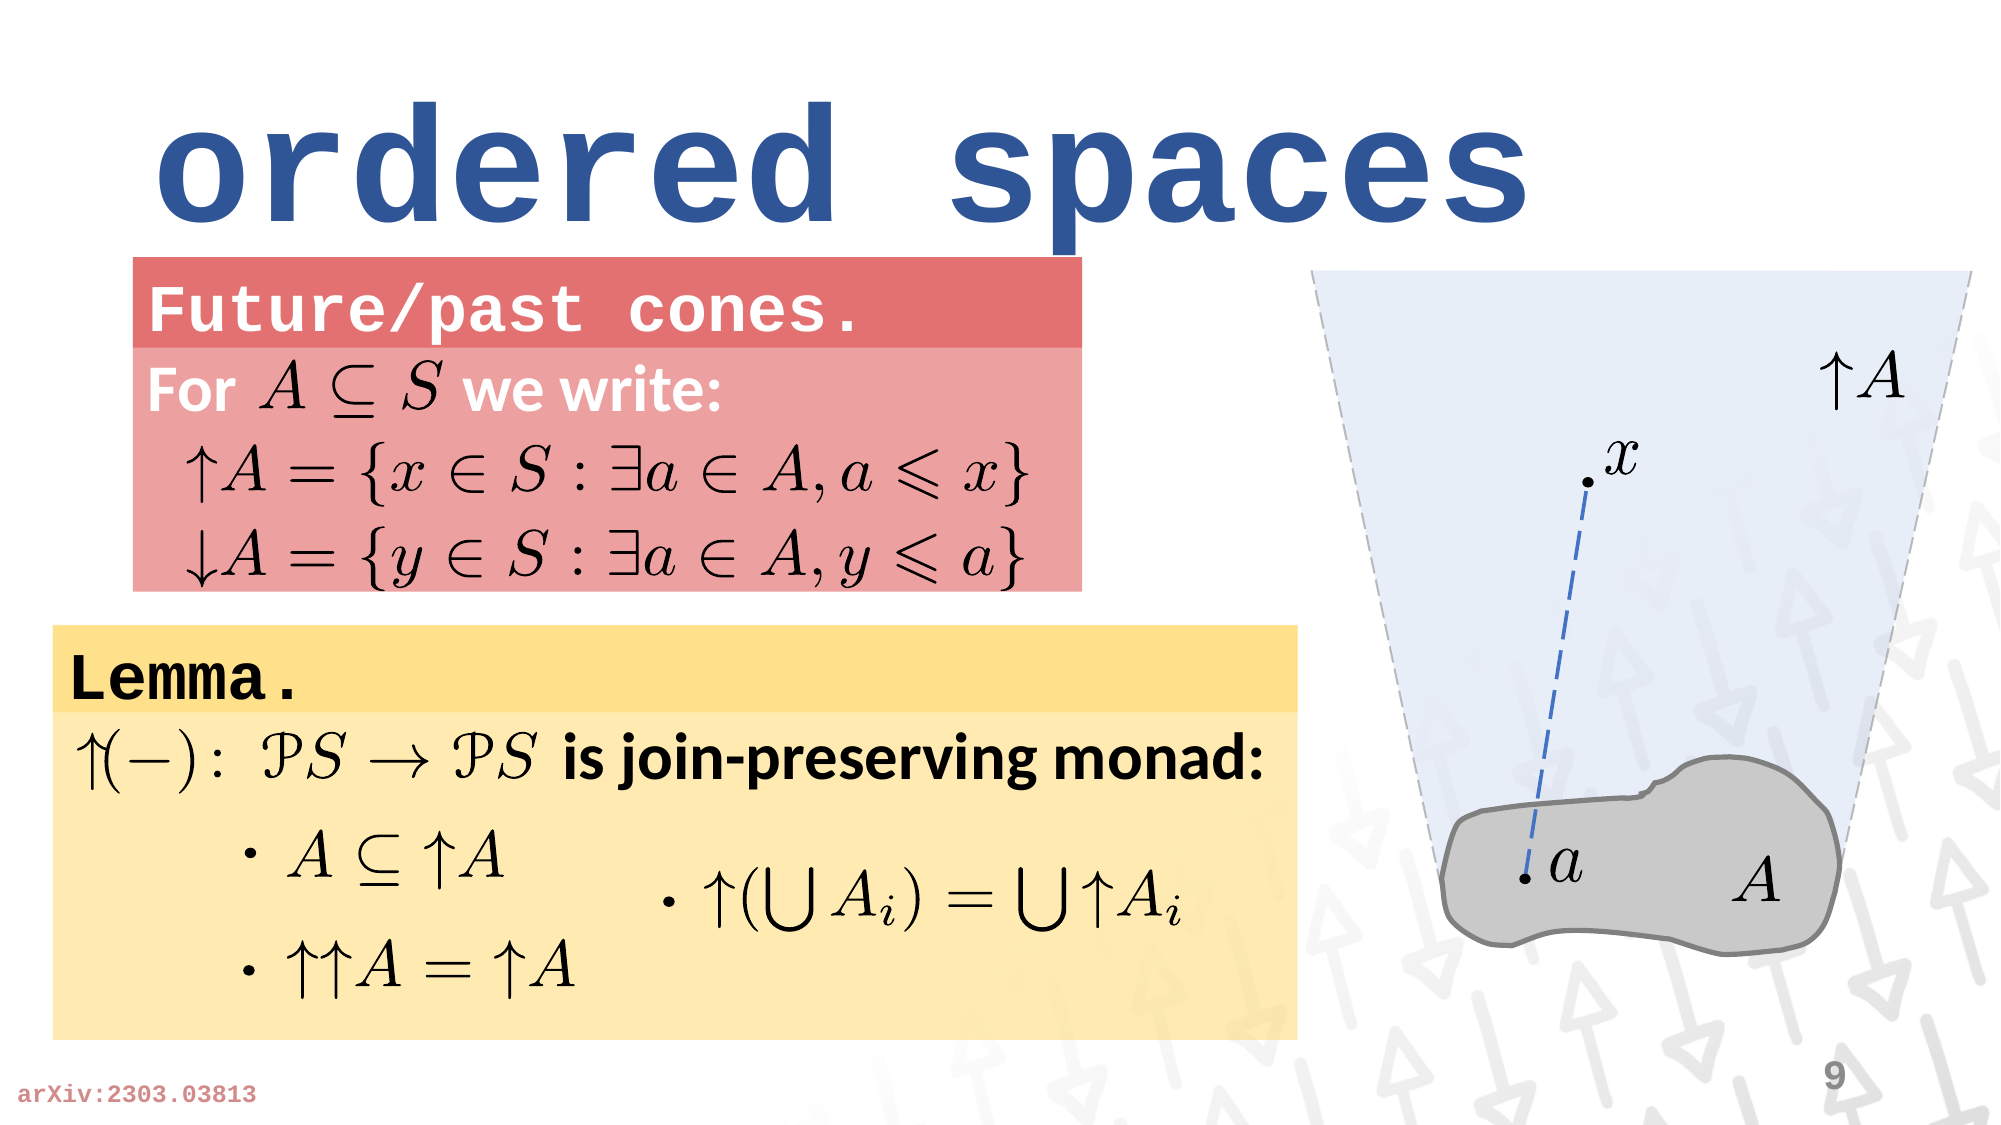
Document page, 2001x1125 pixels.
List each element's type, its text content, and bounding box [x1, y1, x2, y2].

picture [0, 0, 2001, 1125]
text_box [132, 257, 1083, 596]
footer arXiv:2303.03813 [0, 1062, 275, 1123]
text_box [1311, 270, 1972, 955]
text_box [52, 624, 1298, 1045]
title ordered spaces [137, 59, 1863, 278]
slide_number 9 [1412, 1042, 1863, 1103]
